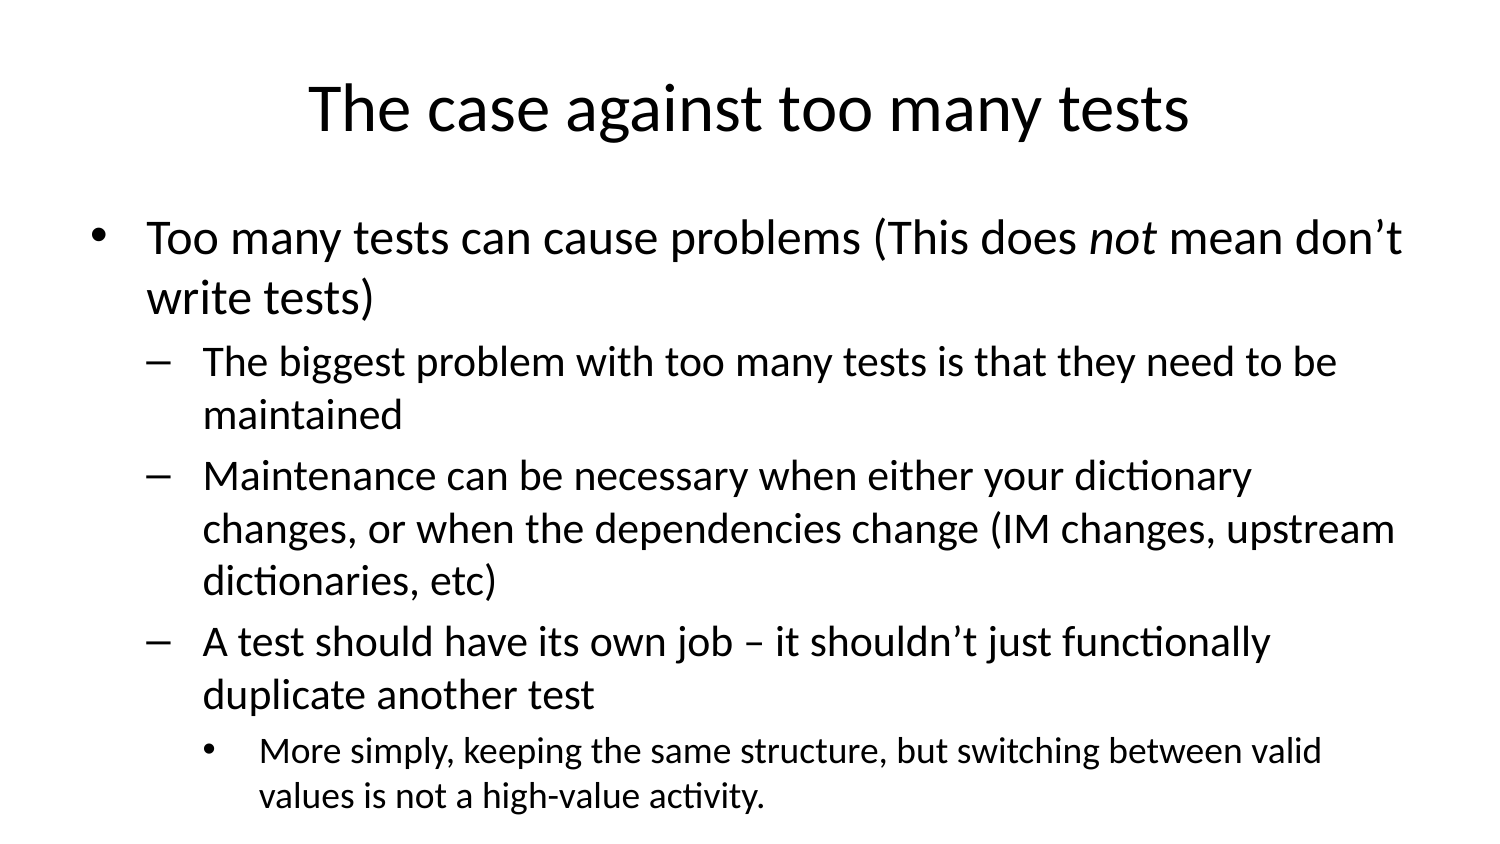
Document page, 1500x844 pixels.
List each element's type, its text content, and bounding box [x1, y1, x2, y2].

list Too many tests can cause problems (This does not mean don’t write tests) The biggest problem with too many tests is that they need to be maintained Maintenance can be necessary when either your dictionary changes, or when the dependencies change (IM changes, upstream dictionaries, etc) A test should have its own job – it shouldn’t just functionally duplicate another test More simply, keeping the same structure, but switching between valid values is not a high-value activity. [75, 196, 1425, 754]
title The case against too many tests [75, 33, 1425, 175]
